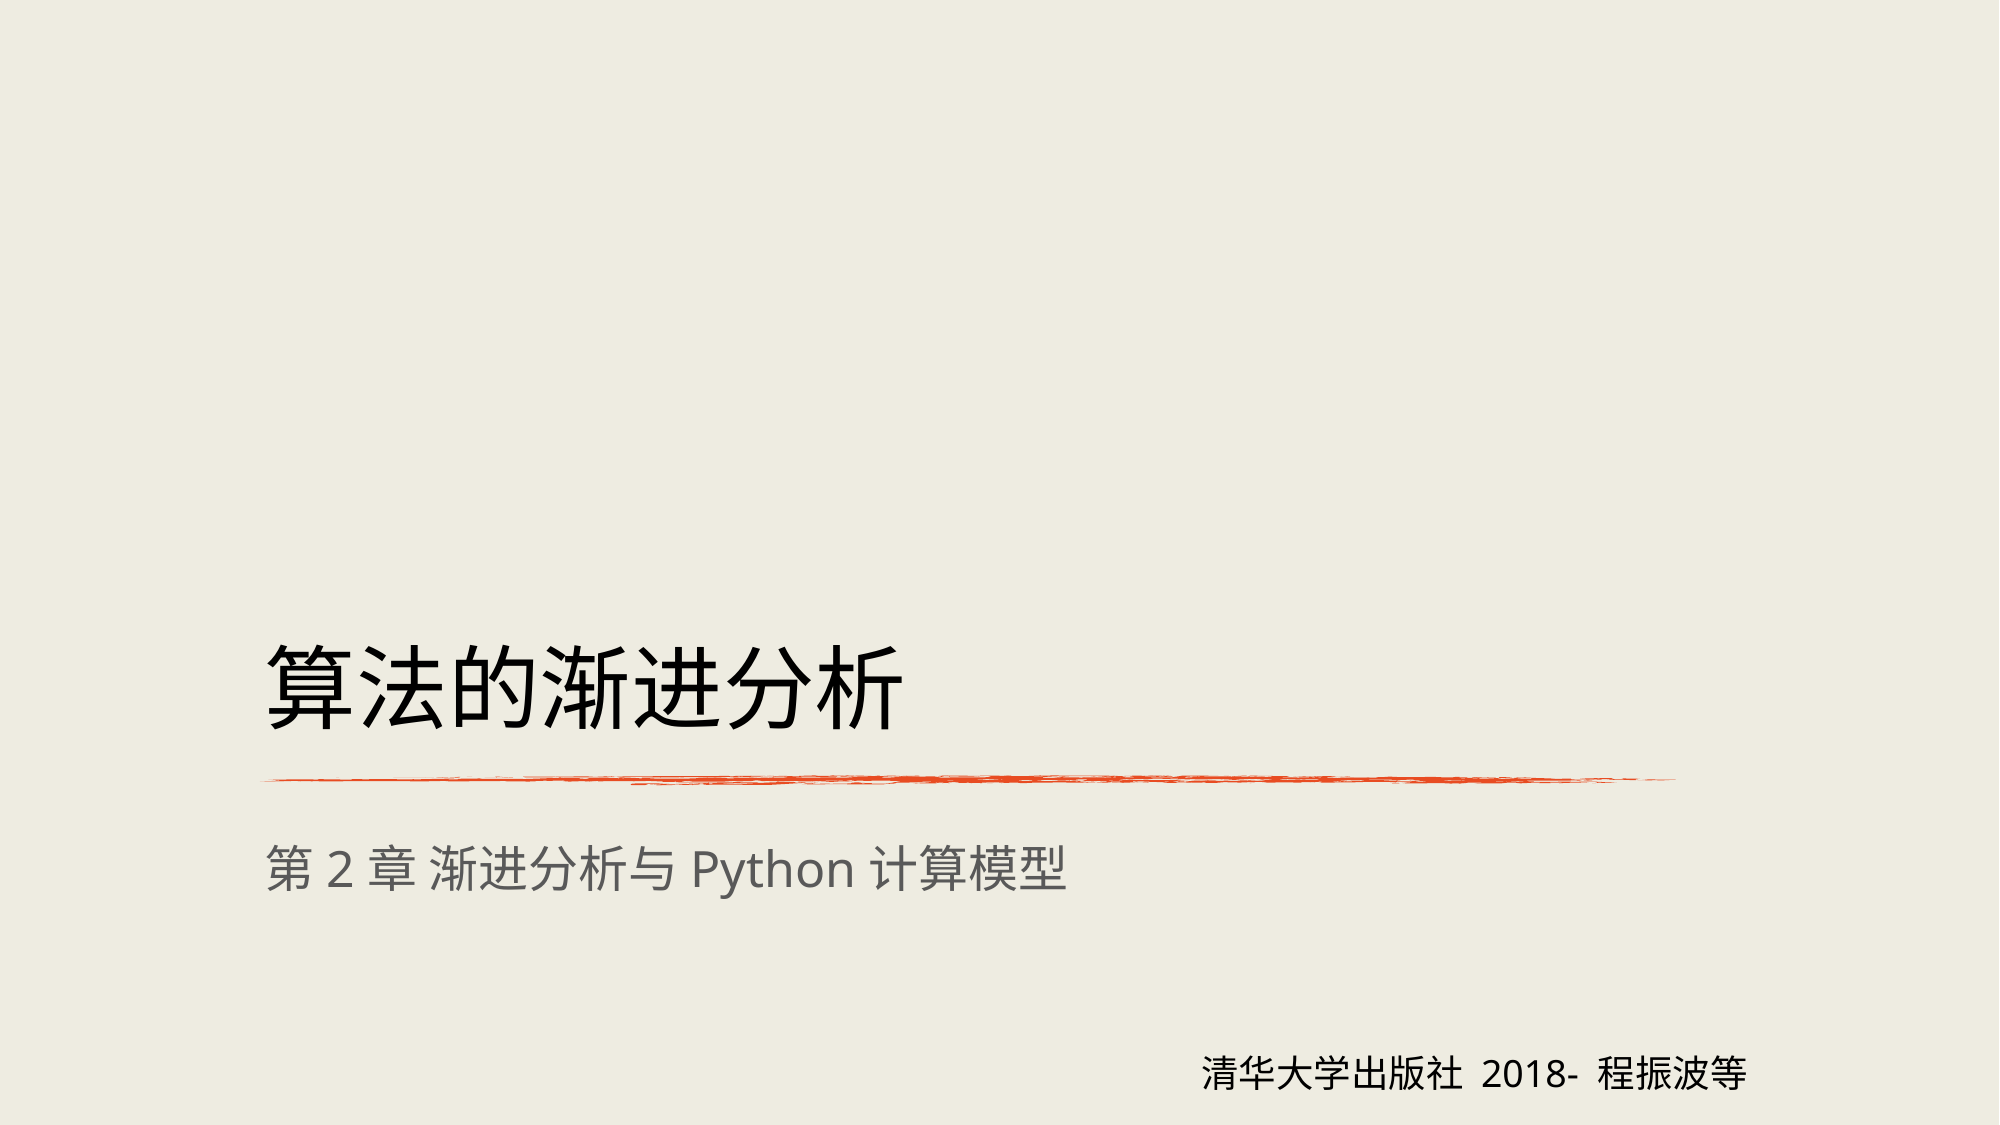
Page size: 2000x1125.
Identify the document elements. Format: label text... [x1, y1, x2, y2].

list 第2章 渐进分析与Python计算模型 [249, 837, 1750, 1013]
title 算法的渐进分析 [249, 312, 1750, 750]
